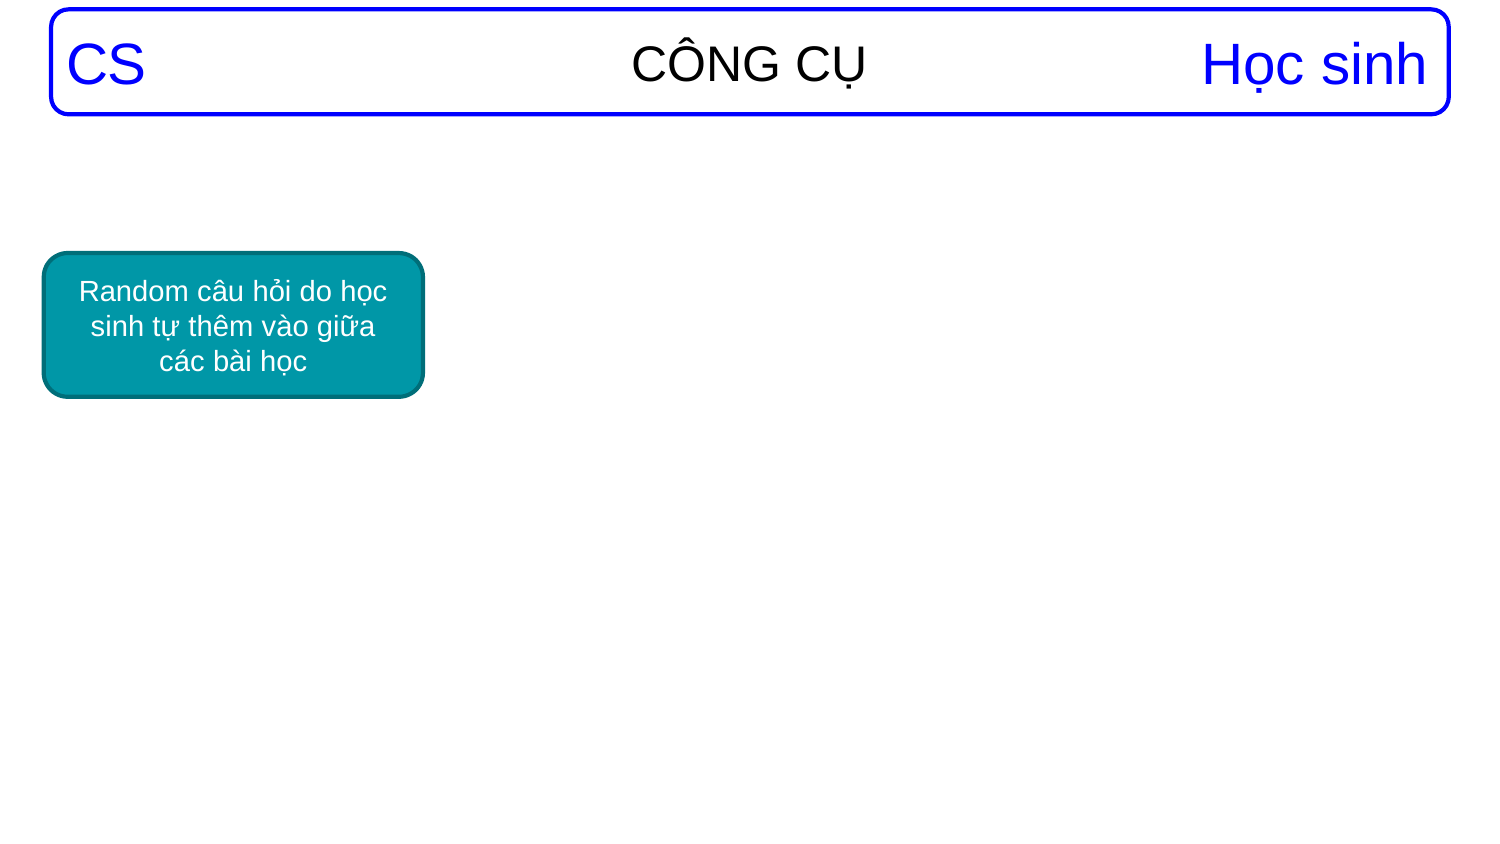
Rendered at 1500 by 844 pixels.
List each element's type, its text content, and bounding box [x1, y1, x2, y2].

text_box Random câu hỏi do học sinh tự thêm vào giữa các bài học [43, 252, 423, 397]
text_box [50, 9, 1450, 115]
